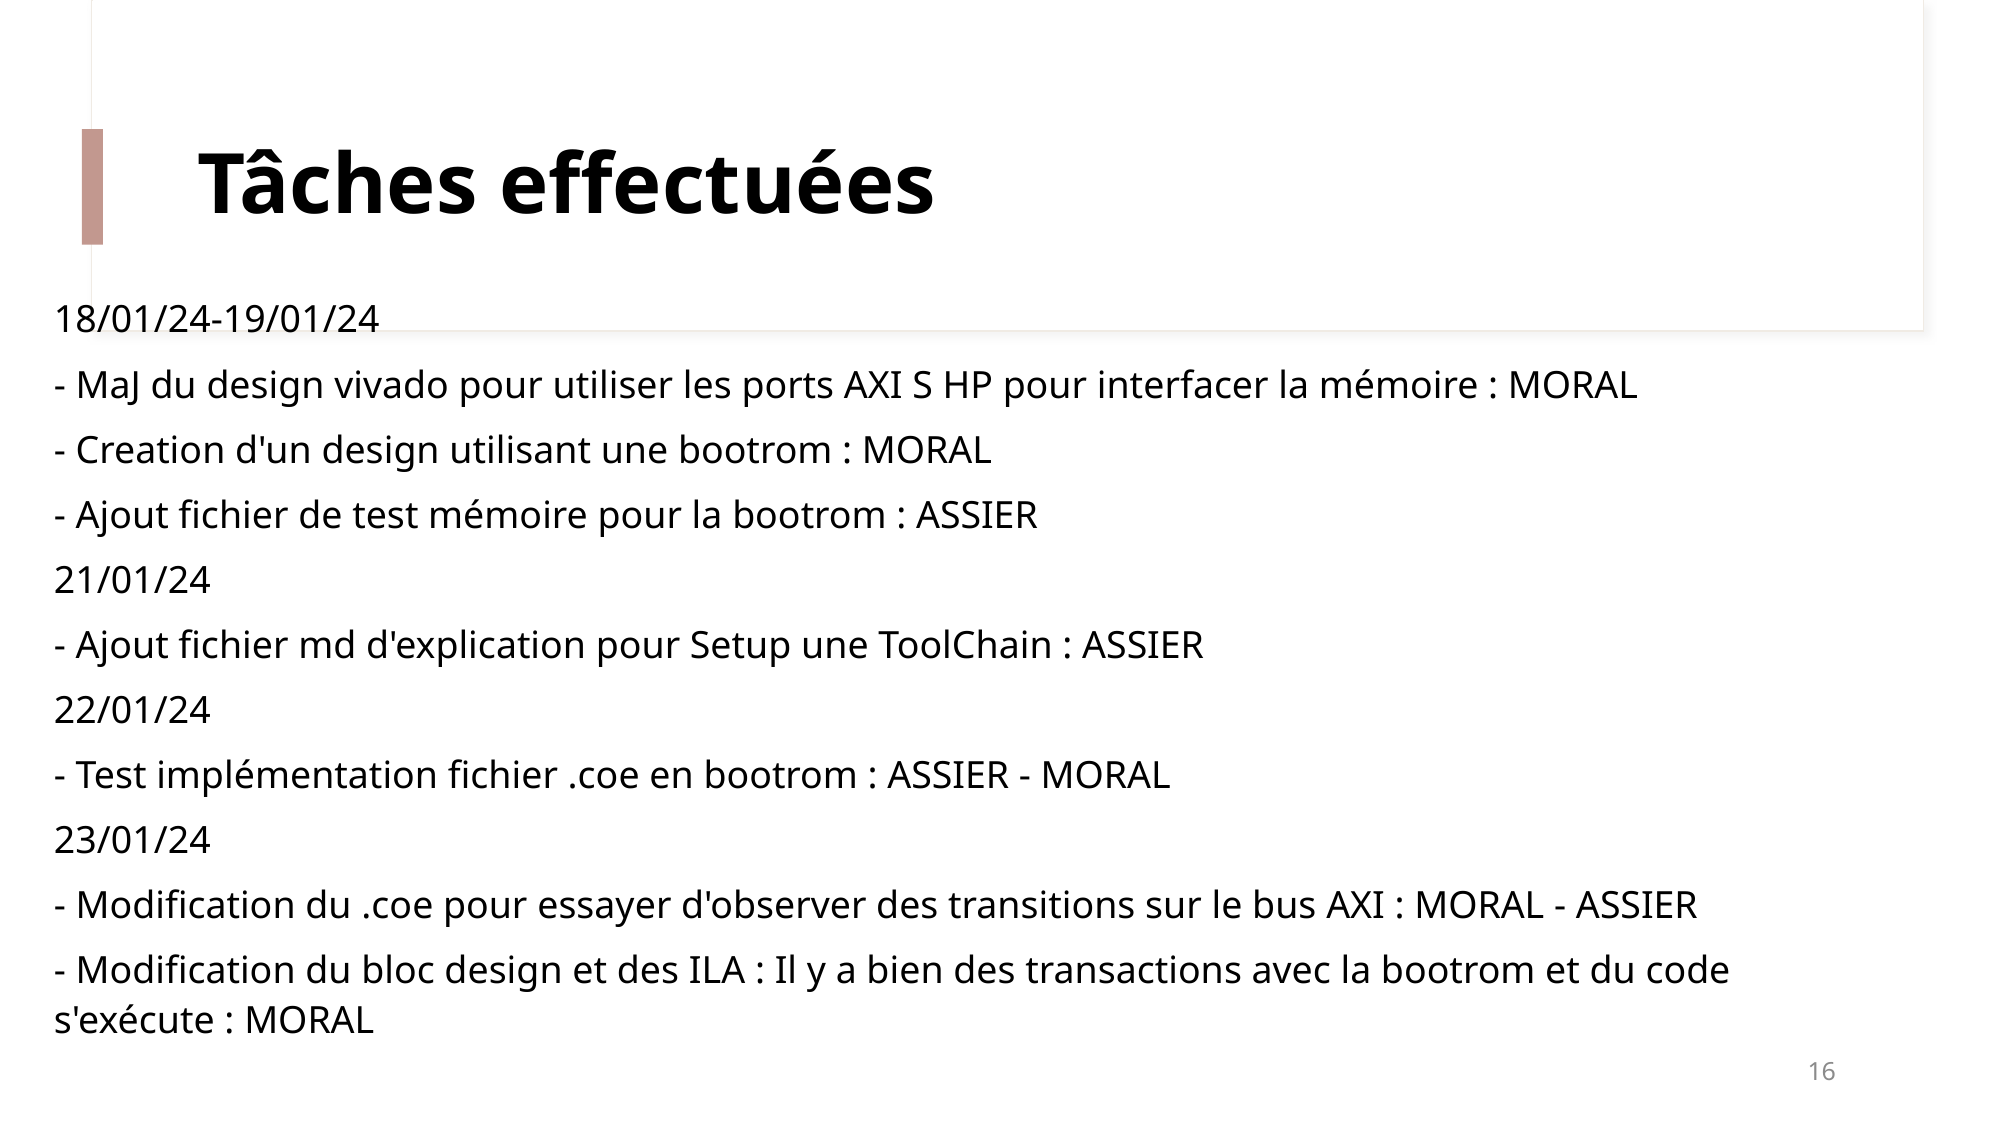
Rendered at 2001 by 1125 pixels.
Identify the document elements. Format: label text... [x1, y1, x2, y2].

title Tâches effectuées [183, 90, 1851, 283]
slide_number 16 [1401, 1042, 1851, 1103]
list 18/01/24-19/01/24 - MaJ du design vivado pour utiliser les ports AXI S HP pour interfacer la mémoire : MORAL - Creation d'un design utilisant une bootrom : MORAL - Ajout fichier de test mémoire pour la bootrom : ASSIER 21/01/24 - Ajout fichier md d'explication pour Setup une ToolChain : ASSIER 22/01/24 - Test implémentation fichier .coe en bootrom : ASSIER - MORAL 23/01/24 - Modification du .coe pour essayer d'observer des transitions sur le bus AXI : MORAL - ASSIER - Modification du bloc design et des ILA : Il y a bien des transactions avec la bootrom et du code s'exécute : MORAL [39, 283, 1897, 1052]
